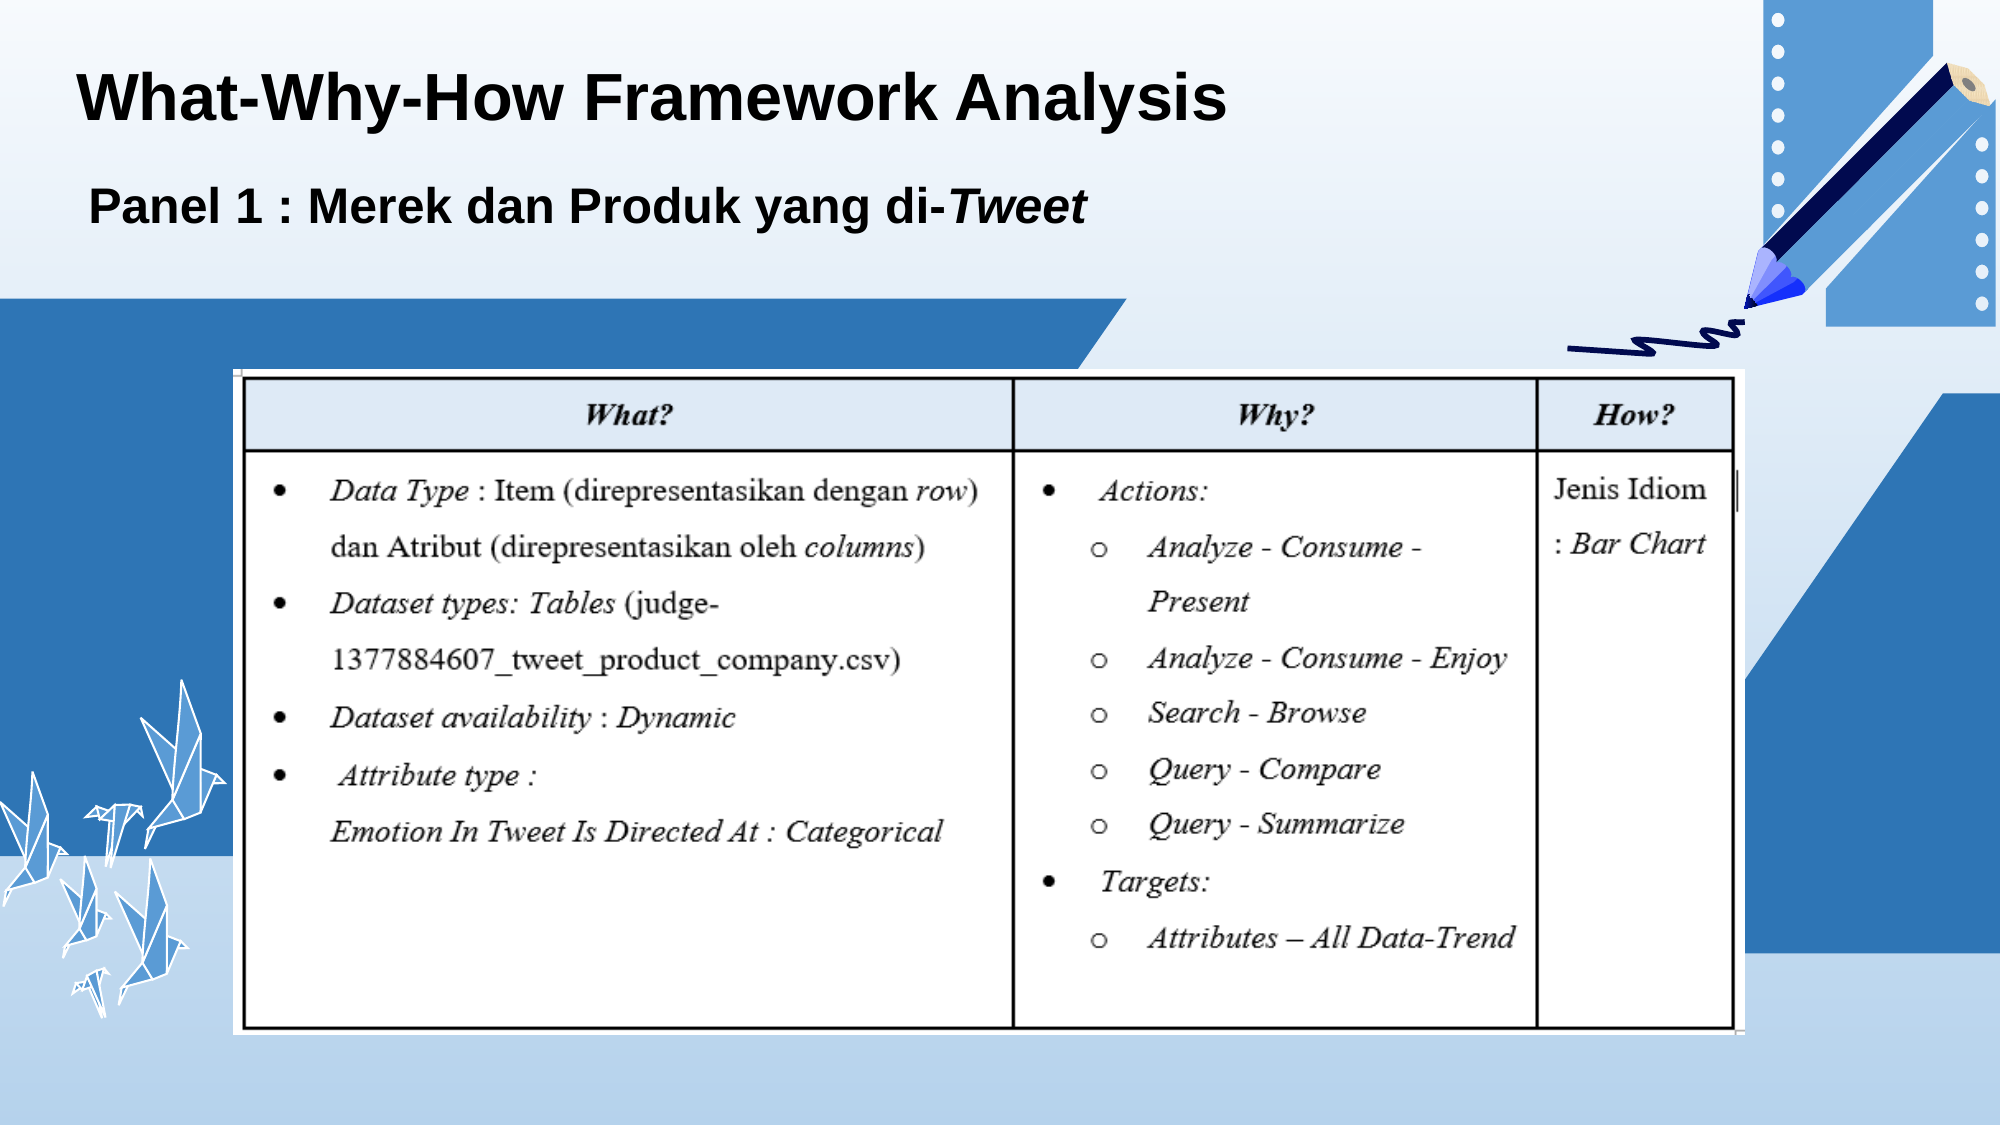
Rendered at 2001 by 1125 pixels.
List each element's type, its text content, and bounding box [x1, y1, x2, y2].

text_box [0, 679, 226, 1020]
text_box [1567, 0, 2000, 354]
picture [233, 369, 1745, 1035]
text_box What-Why-How Framework Analysis [61, 46, 1567, 141]
text_box Panel 1 : Merek dan Produk yang di-Tweet [73, 166, 1139, 242]
